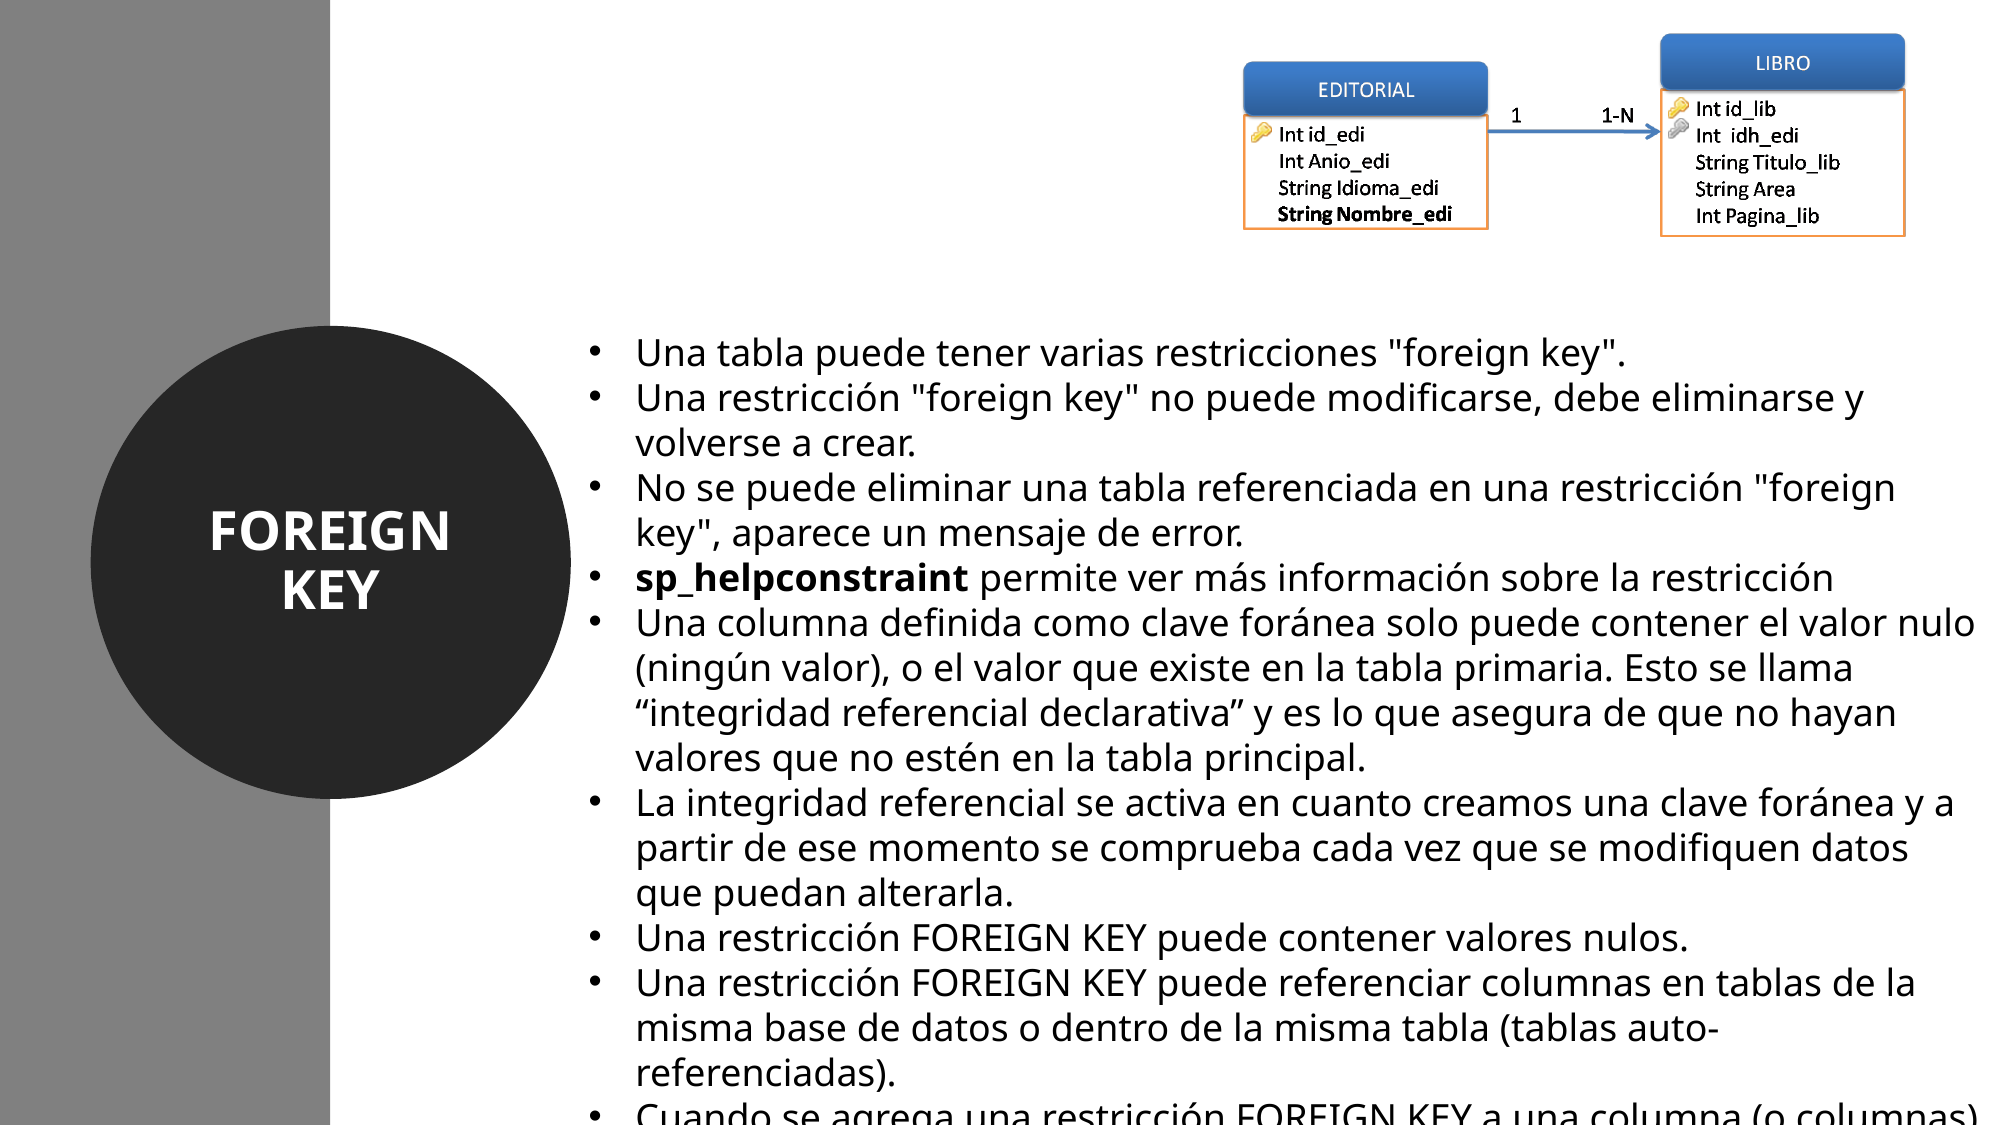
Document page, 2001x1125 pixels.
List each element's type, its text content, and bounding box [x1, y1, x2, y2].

text_box FOREIGN KEY [105, 340, 557, 785]
text_box Una tabla puede tener varias restricciones "foreign key". Una restricción "foreign key" no puede modificarse, debe eliminarse y volverse a crear. No se puede eliminar una tabla referenciada en una restricción "foreign key", aparece un mensaje de error. sp_helpconstraint permite ver más información sobre la restricción Una columna definida como clave foránea solo puede contener el valor nulo (ningún valor), o el valor que existe en la tabla primaria. Esto se llama “integridad referencial declarativa” y es lo que asegura de que no hayan valores que no estén en la tabla principal. La integridad referencial se activa en cuanto creamos una clave foránea y a partir de ese momento se comprueba cada vez que se modifiquen datos que puedan alterarla. Una restricción FOREIGN KEY puede contener valores nulos. Una restricción FOREIGN KEY puede referenciar columnas en tablas de la misma base de datos o dentro de la misma tabla (tablas auto-referenciadas). Cuando se agrega una restricción FOREIGN KEY a una columna (o columnas) existentes en un tabla, SQL Server (por defecto) controla los datos existentes en las columnas para asegurar que todos los valores existen, excepto los nulos [573, 321, 1994, 1125]
picture [1238, 16, 1910, 238]
text_box [0, 0, 331, 1125]
